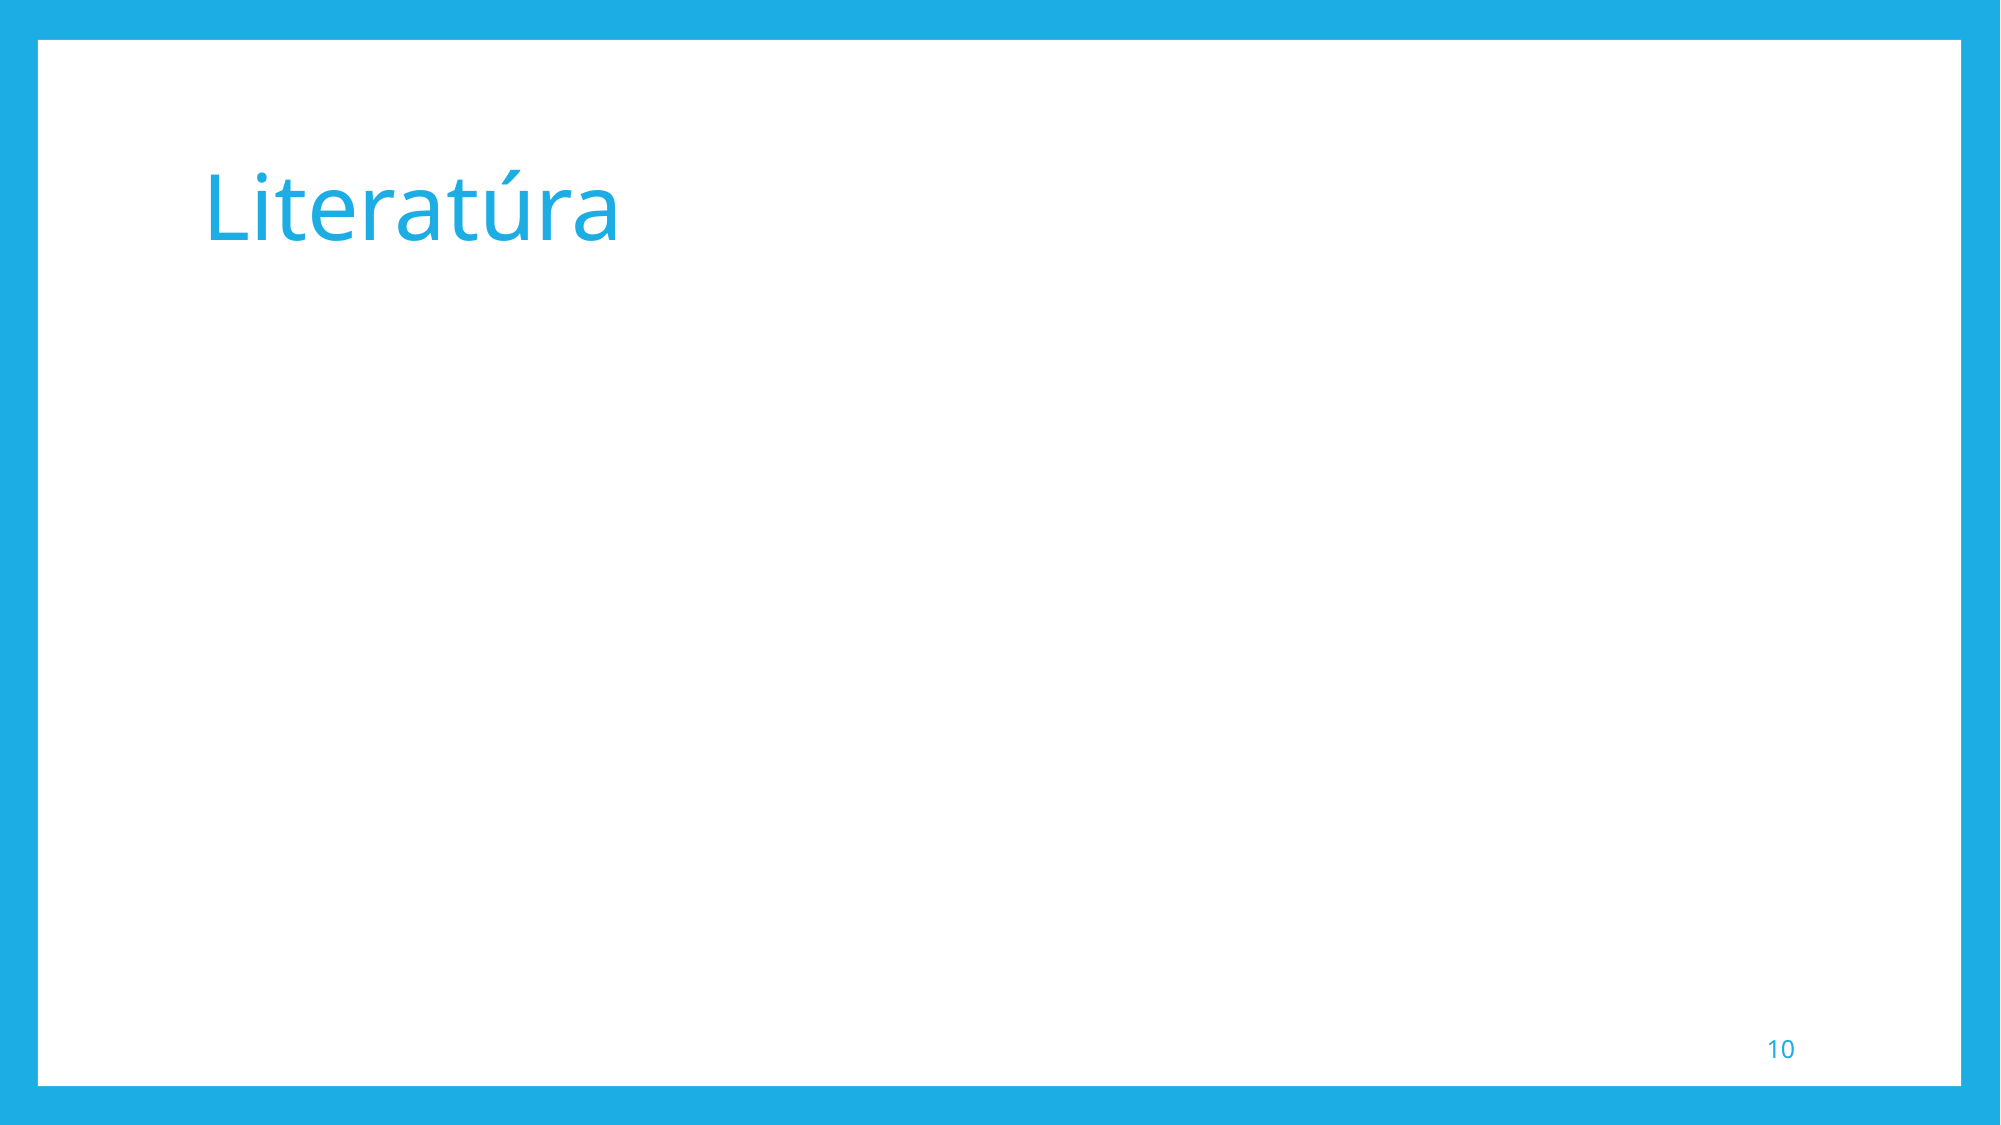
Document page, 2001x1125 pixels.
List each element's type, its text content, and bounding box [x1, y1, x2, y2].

slide_number 10 [1530, 1020, 1811, 1081]
title Literatúra [187, 99, 1808, 323]
